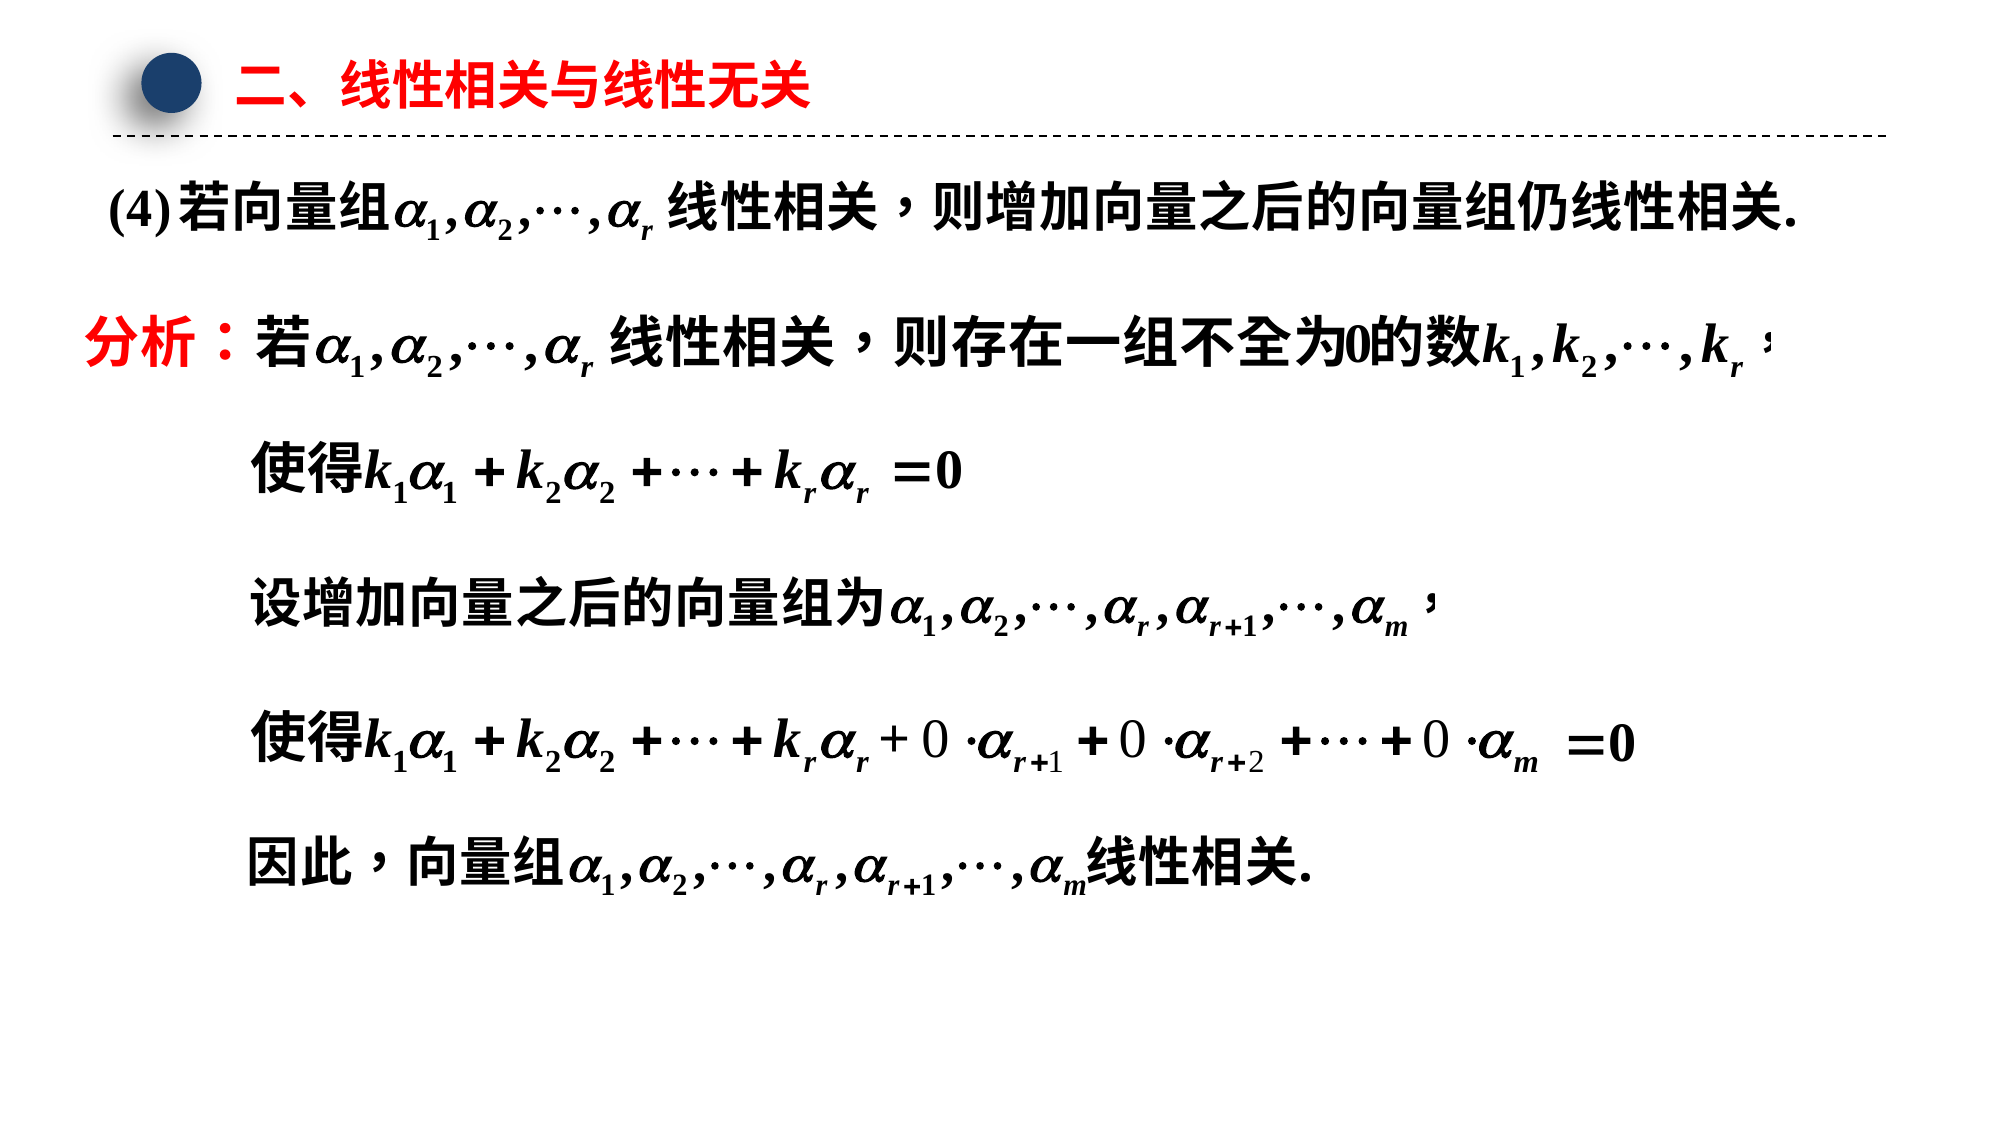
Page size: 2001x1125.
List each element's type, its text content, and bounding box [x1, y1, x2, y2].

text_box [140, 51, 203, 115]
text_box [243, 701, 1645, 785]
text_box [101, 172, 1804, 253]
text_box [243, 432, 971, 517]
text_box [247, 827, 1321, 909]
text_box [78, 306, 1771, 390]
text_box 二、线性相关与线性无关 [220, 12, 1303, 123]
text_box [243, 568, 1435, 649]
